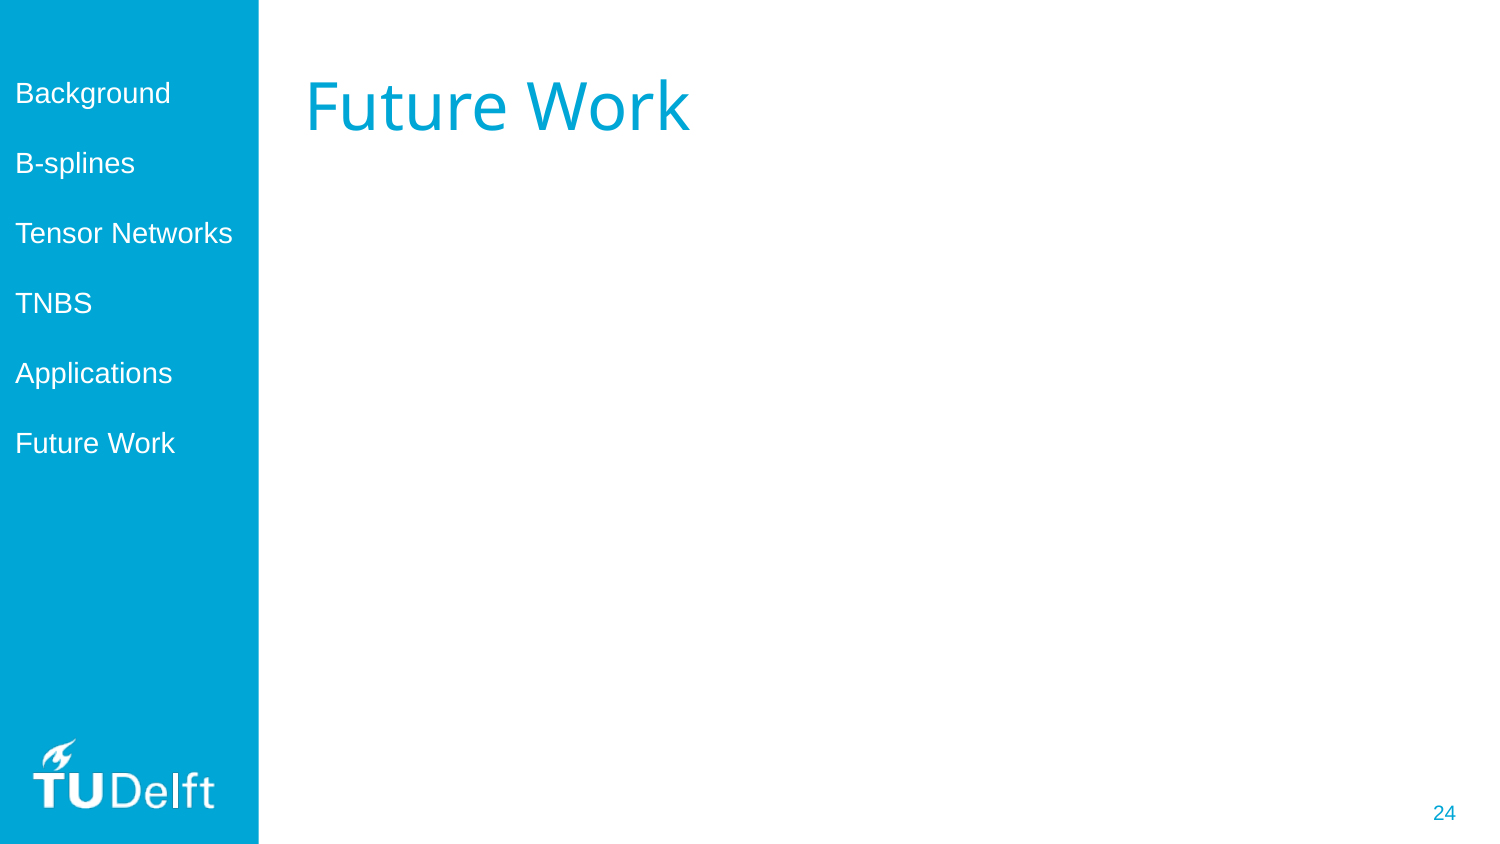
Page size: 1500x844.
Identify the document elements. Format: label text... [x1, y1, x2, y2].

text_box Background B-splines Tensor Networks TNBS Applications Future Work [0, 67, 263, 512]
title Future Work [289, 33, 1455, 175]
